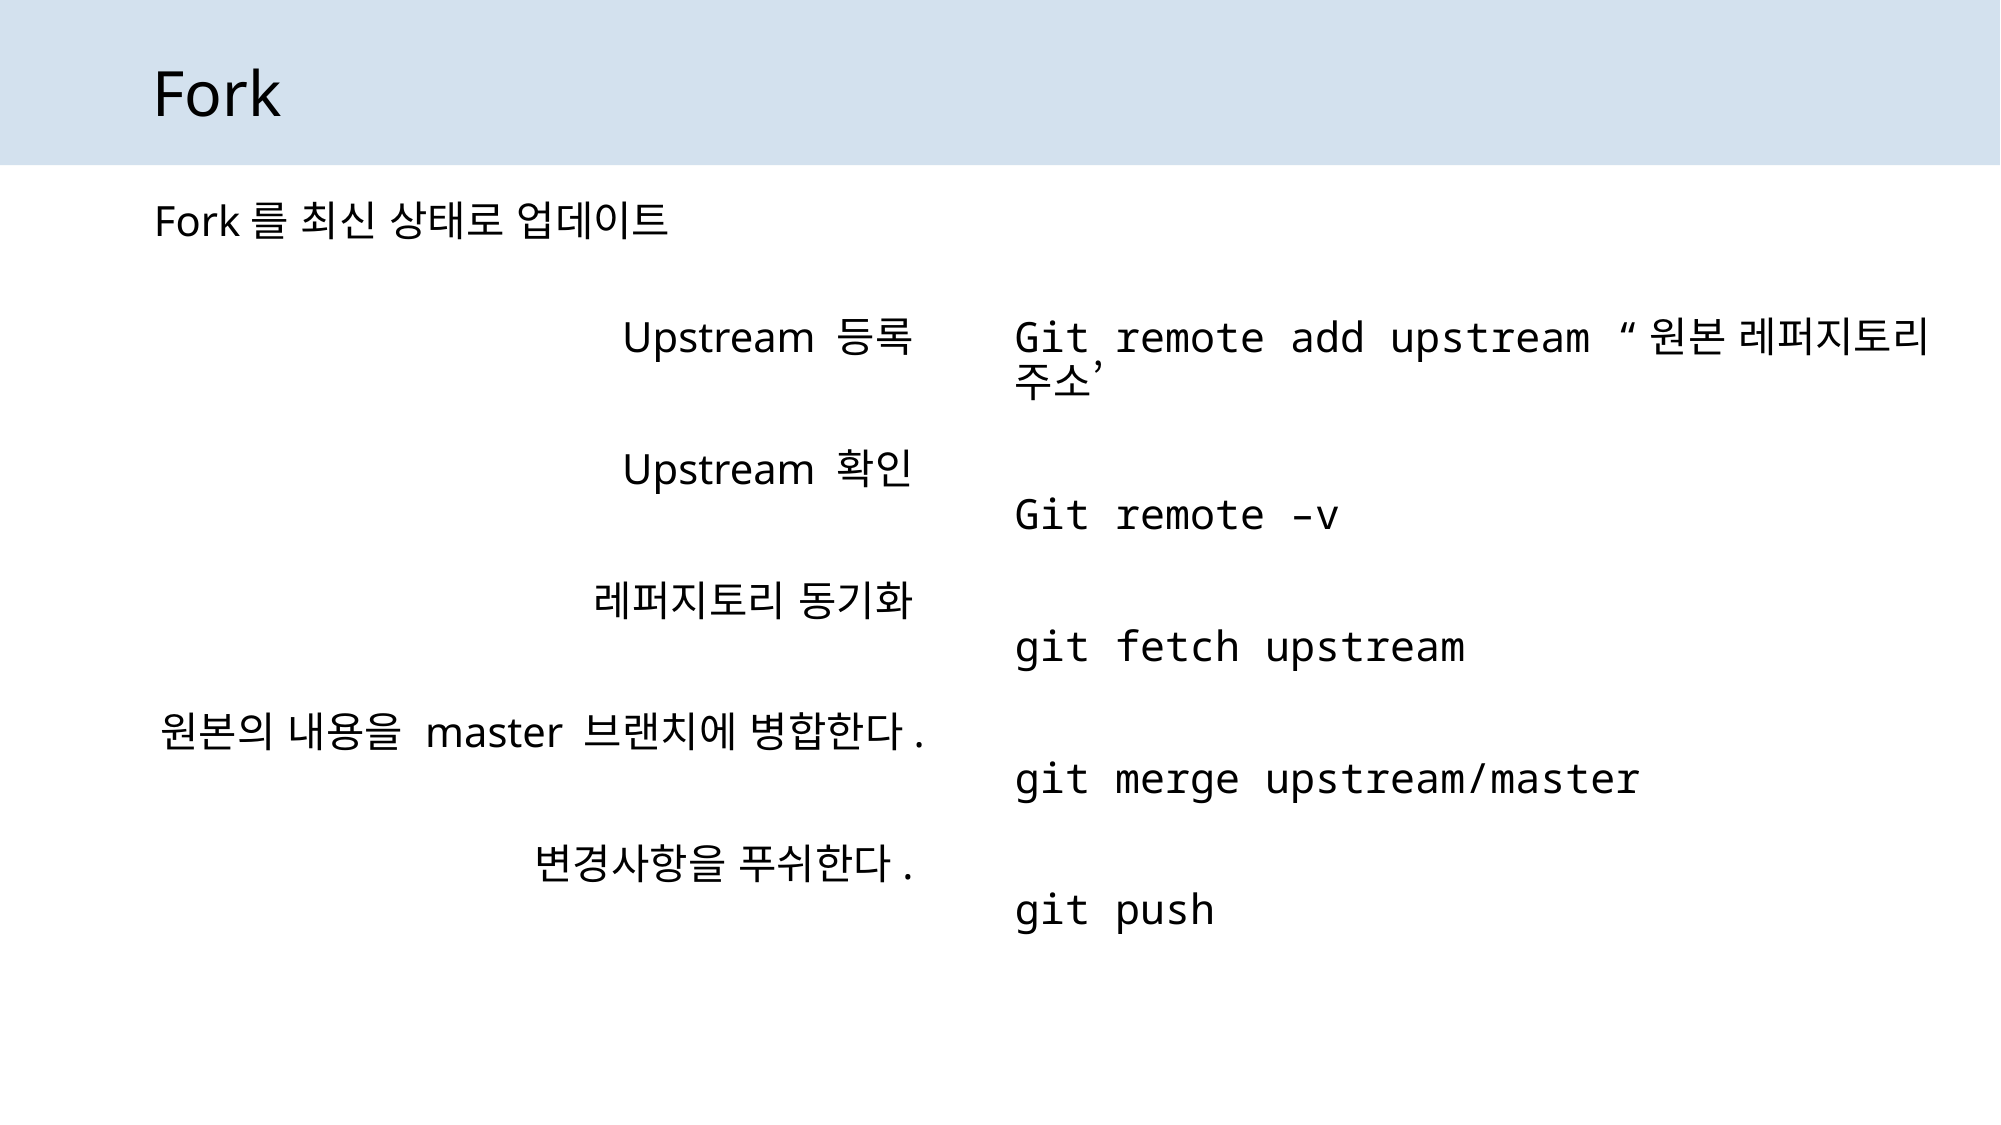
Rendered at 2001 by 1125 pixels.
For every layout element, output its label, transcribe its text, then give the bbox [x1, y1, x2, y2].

title Fork [137, 59, 1863, 134]
list Fork를 최신 상태로 업데이트 Upstream 등록 Upstream 확인 레퍼지토리 동기화 원본의 내용을 master 브랜치에 병합한다. 변경사항을 푸쉬한다. [138, 193, 929, 1090]
text_box Git remote add upstream “원본 레퍼지토리 주소’ Git remote –v git fetch upstream git merge upstream/master git push [999, 193, 1972, 1090]
